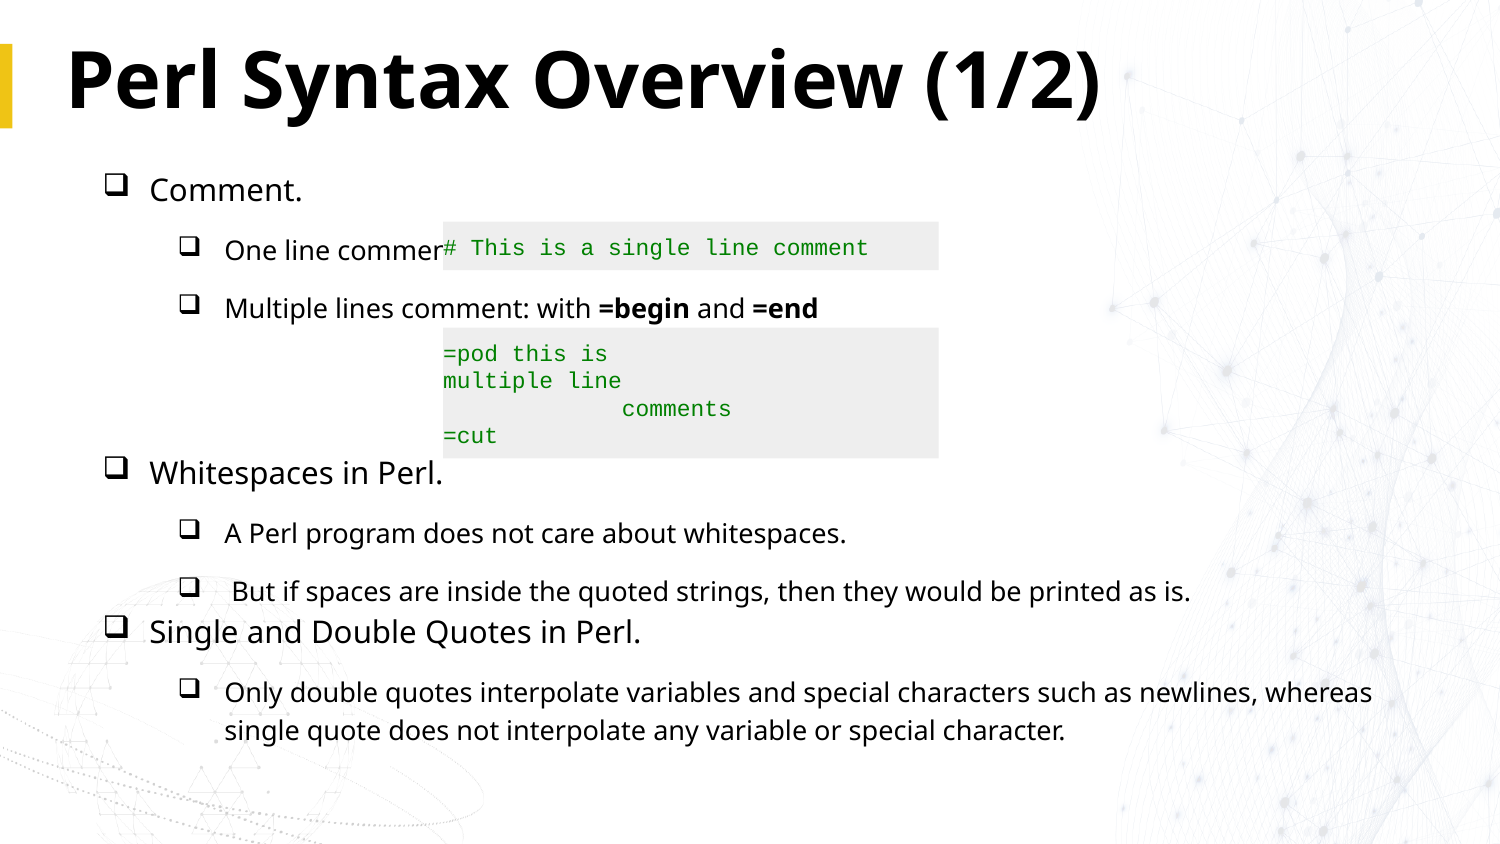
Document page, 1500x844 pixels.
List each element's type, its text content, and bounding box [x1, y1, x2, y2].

text_box # This is a single line comment [443, 221, 939, 271]
picture [0, 0, 1500, 844]
title Perl Syntax Overview (1/2) [53, 31, 1446, 135]
list Comment. One line comment : Multiple lines comment: with =begin and =end Whitespaces in Perl. A Perl program does not care about whitespaces. But if spaces are inside the quoted strings, then they would be printed as is. Single and Double Quotes in Perl. Only double quotes interpolate variables and special characters such as newlines, whereas single quote does not interpolate any variable or special character. [53, 159, 1446, 799]
text_box =pod this is multiple line comments =cut [443, 327, 939, 459]
